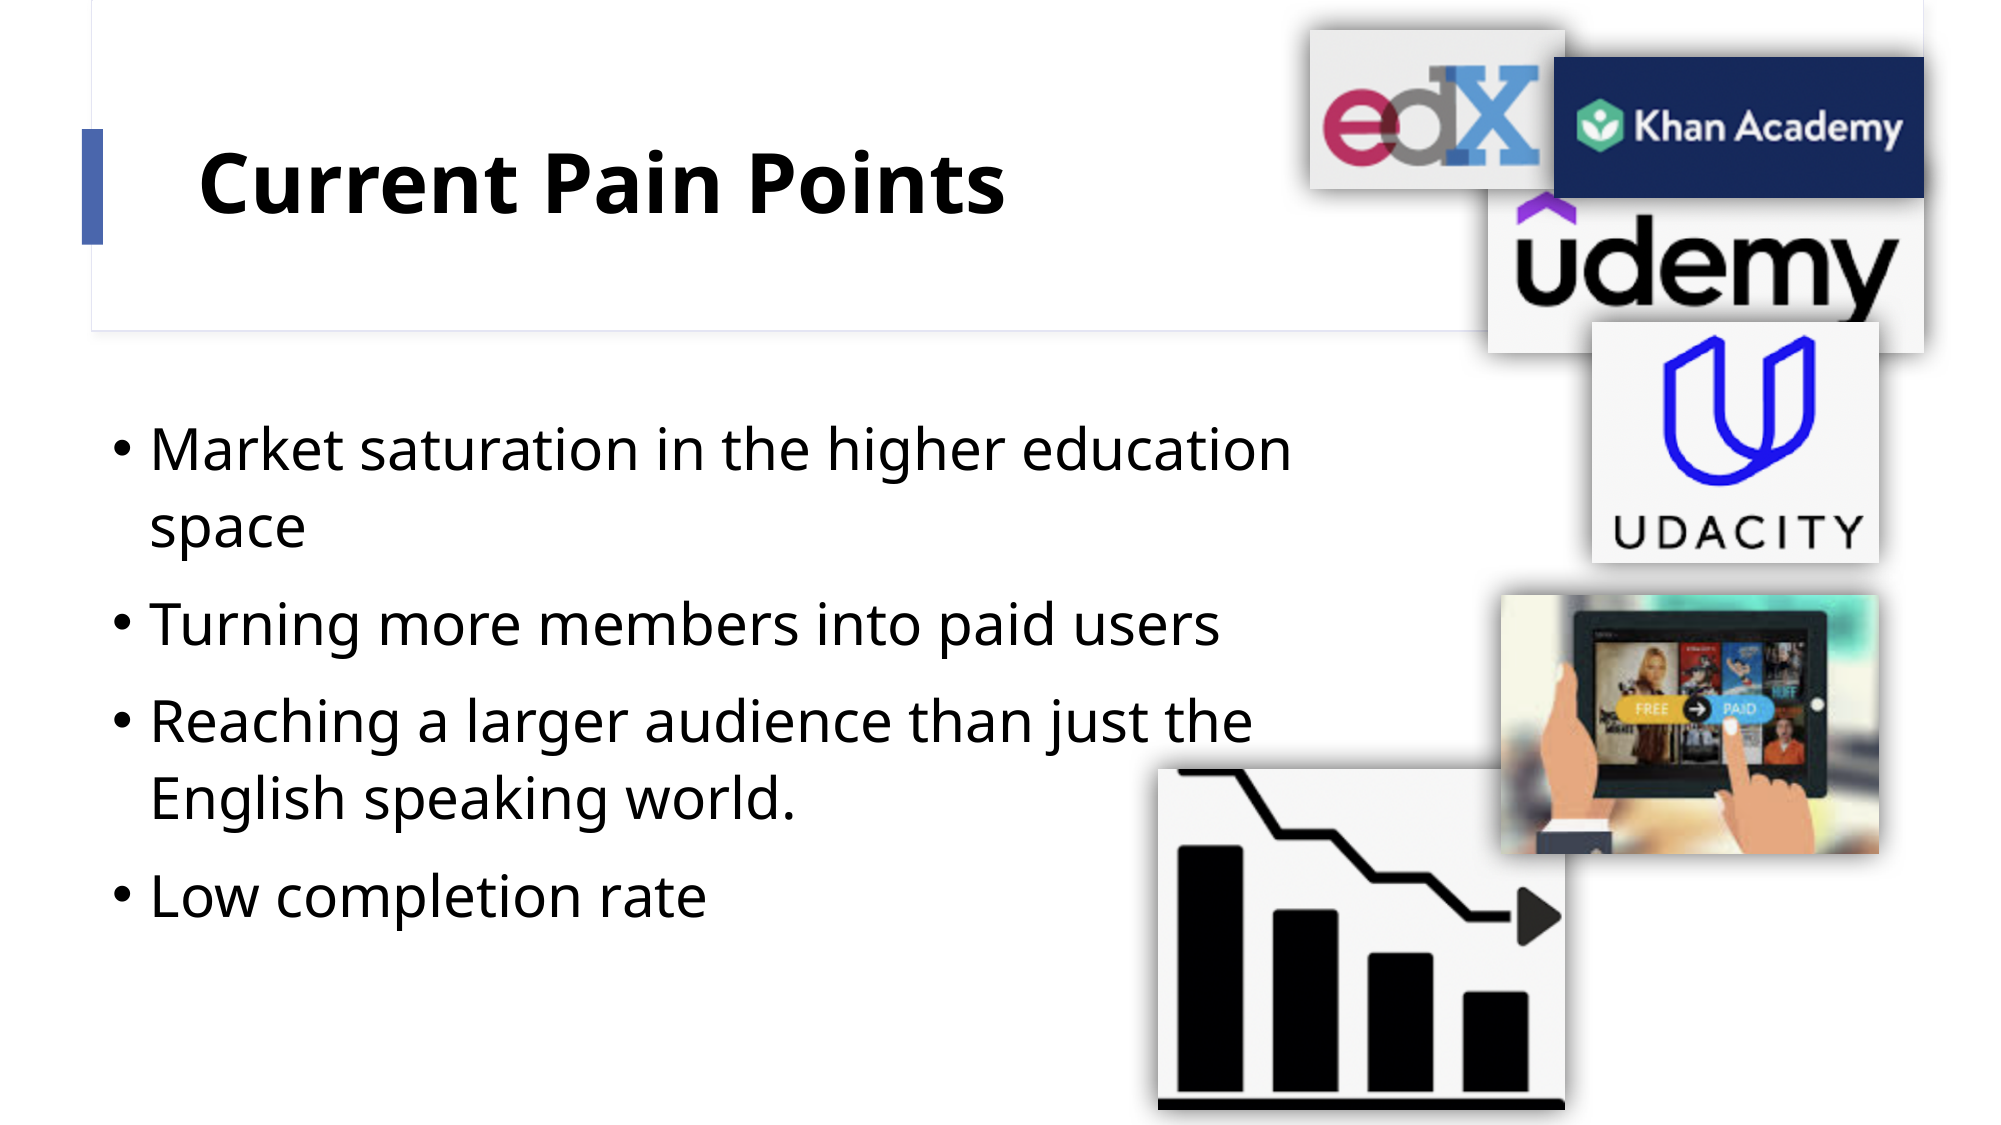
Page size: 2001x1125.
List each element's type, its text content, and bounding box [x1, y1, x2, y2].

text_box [1310, 30, 1924, 563]
list Market saturation in the higher education space Turning more members into paid users Reaching a larger audience than just the English speaking world. Low completion rate [97, 397, 1430, 1004]
title Current Pain Points [183, 90, 1310, 284]
picture [1158, 595, 1879, 1110]
